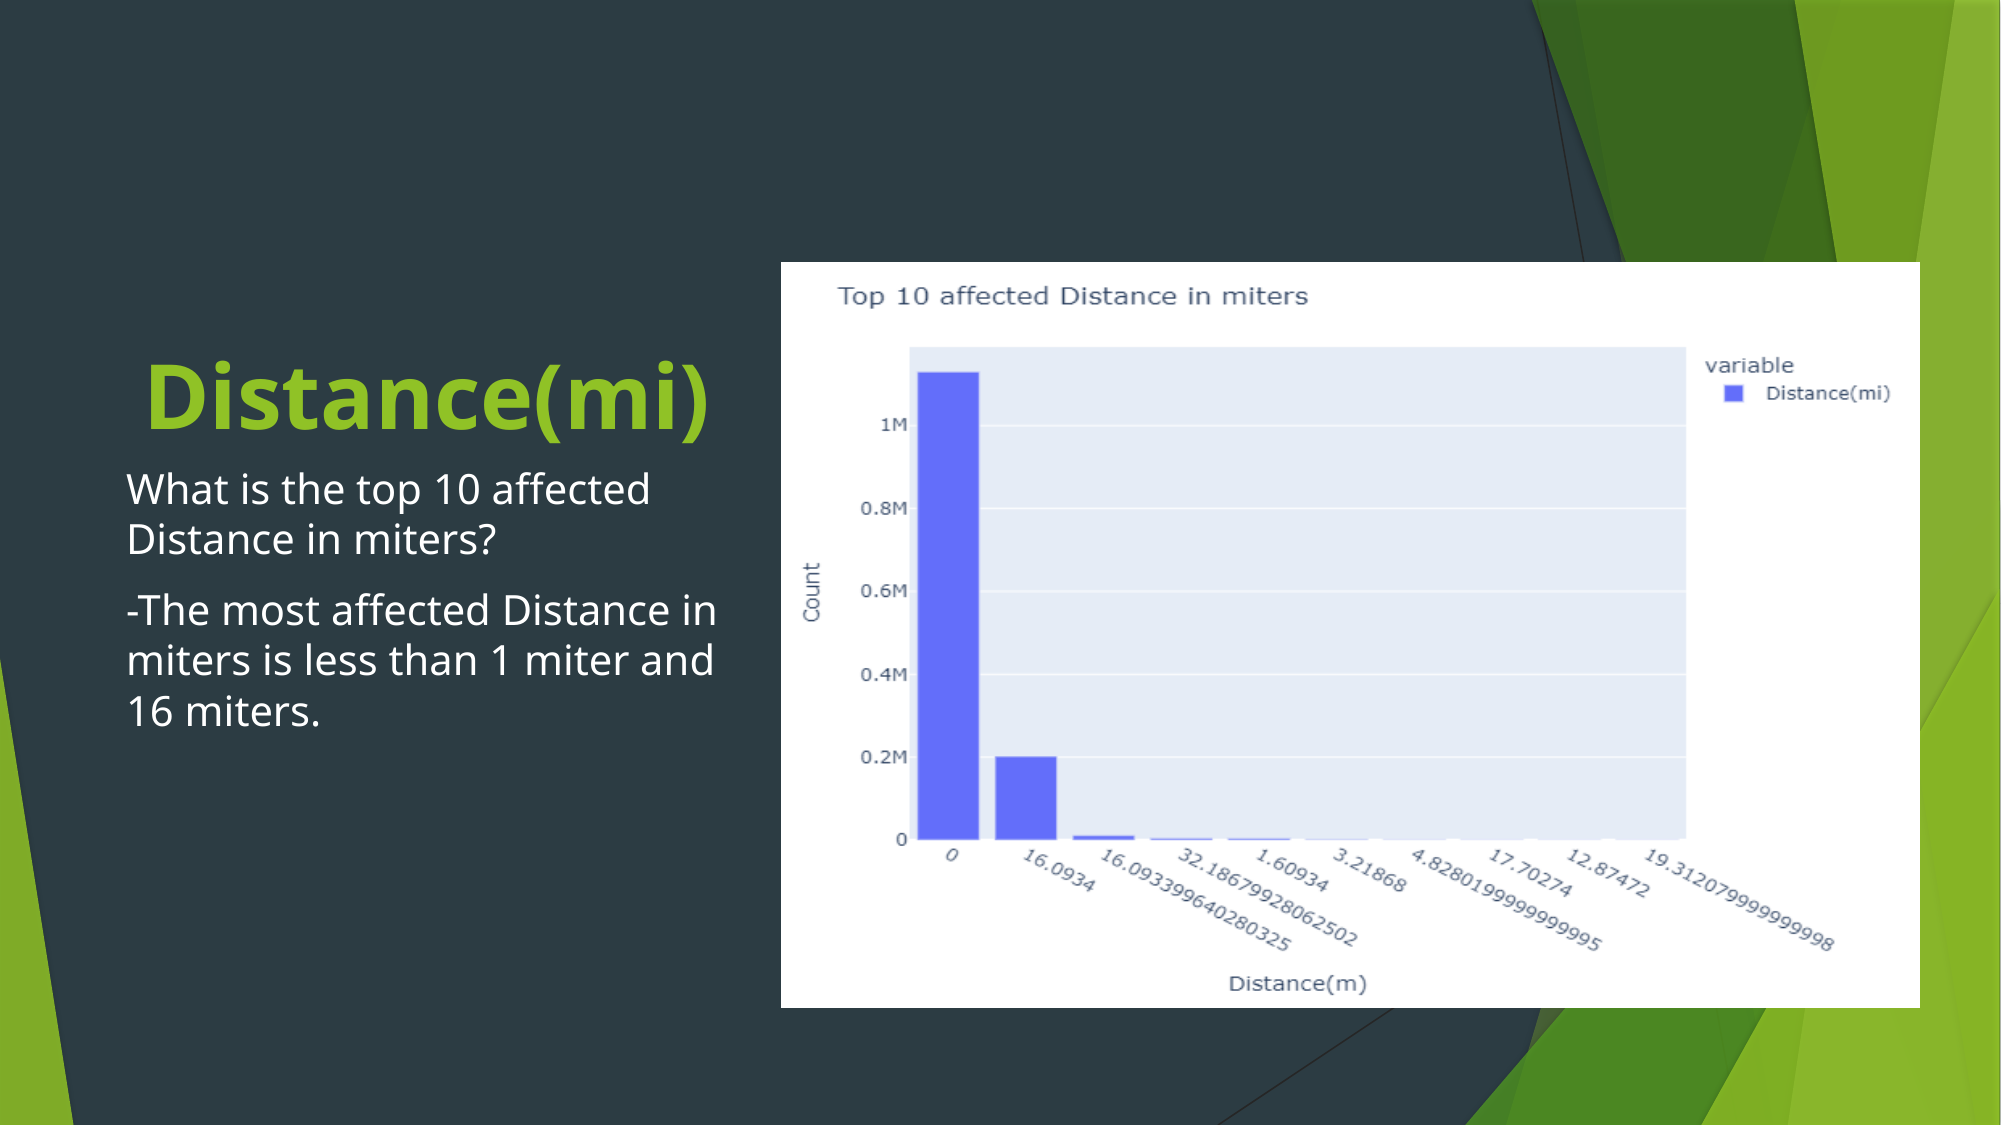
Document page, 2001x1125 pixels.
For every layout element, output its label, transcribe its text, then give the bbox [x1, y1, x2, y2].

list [780, 262, 1921, 1008]
title Distance(mi) [111, 245, 744, 455]
list What is the top 10 affected Distance in miters? -The most affected Distance in miters is less than 1 miter and 16 miters. [111, 455, 744, 880]
